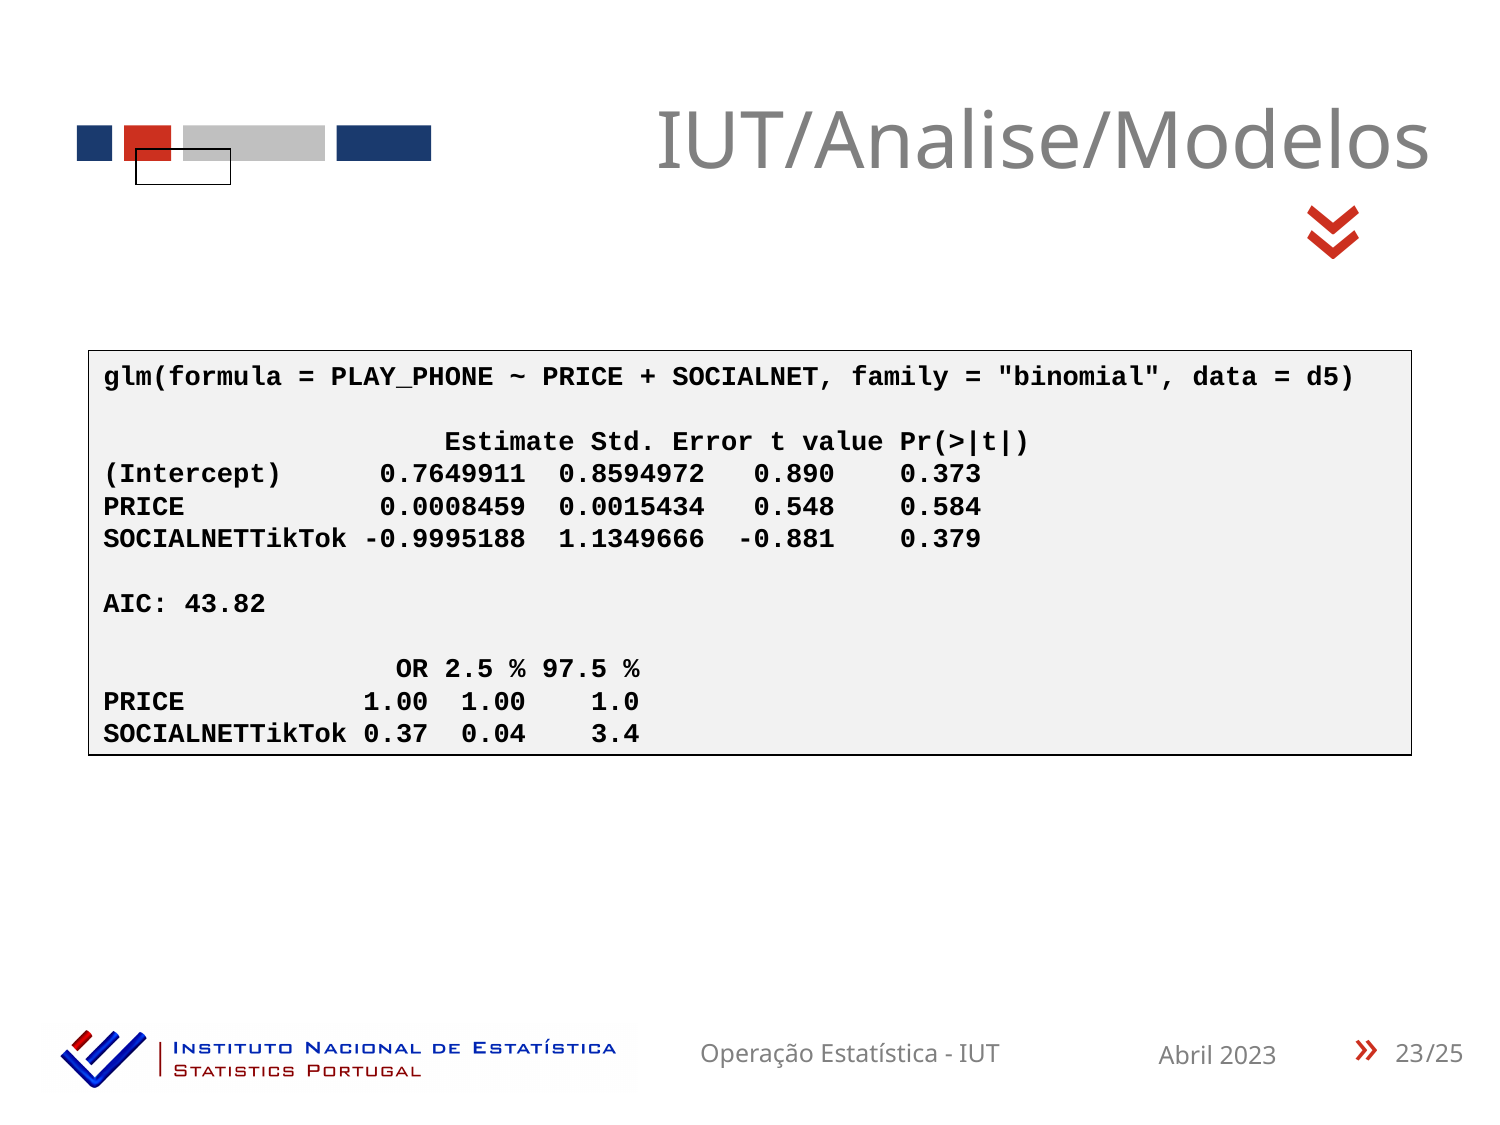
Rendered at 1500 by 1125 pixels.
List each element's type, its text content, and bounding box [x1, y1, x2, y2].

text_box glm(formula = PLAY_PHONE ~ PRICE + SOCIALNET, family = "binomial", data = d5) Estimate Std. Error t value Pr(>|t|) (Intercept) 0.7649911 0.8594972 0.890 0.373 PRICE 0.0008459 0.0015434 0.548 0.584 SOCIALNETTikTok -0.9995188 1.1349666 -0.881 0.379 AIC: 43.82 OR 2.5 % 97.5 % PRICE 1.00 1.00 1.0 SOCIALNETTikTok 0.37 0.04 3.4 [88, 350, 1412, 756]
text_box IUT/Analise/Modelos [454, 66, 1447, 207]
picture [41, 1023, 638, 1093]
text_box 23 [1380, 1029, 1447, 1075]
text_box « [1234, 207, 1400, 280]
